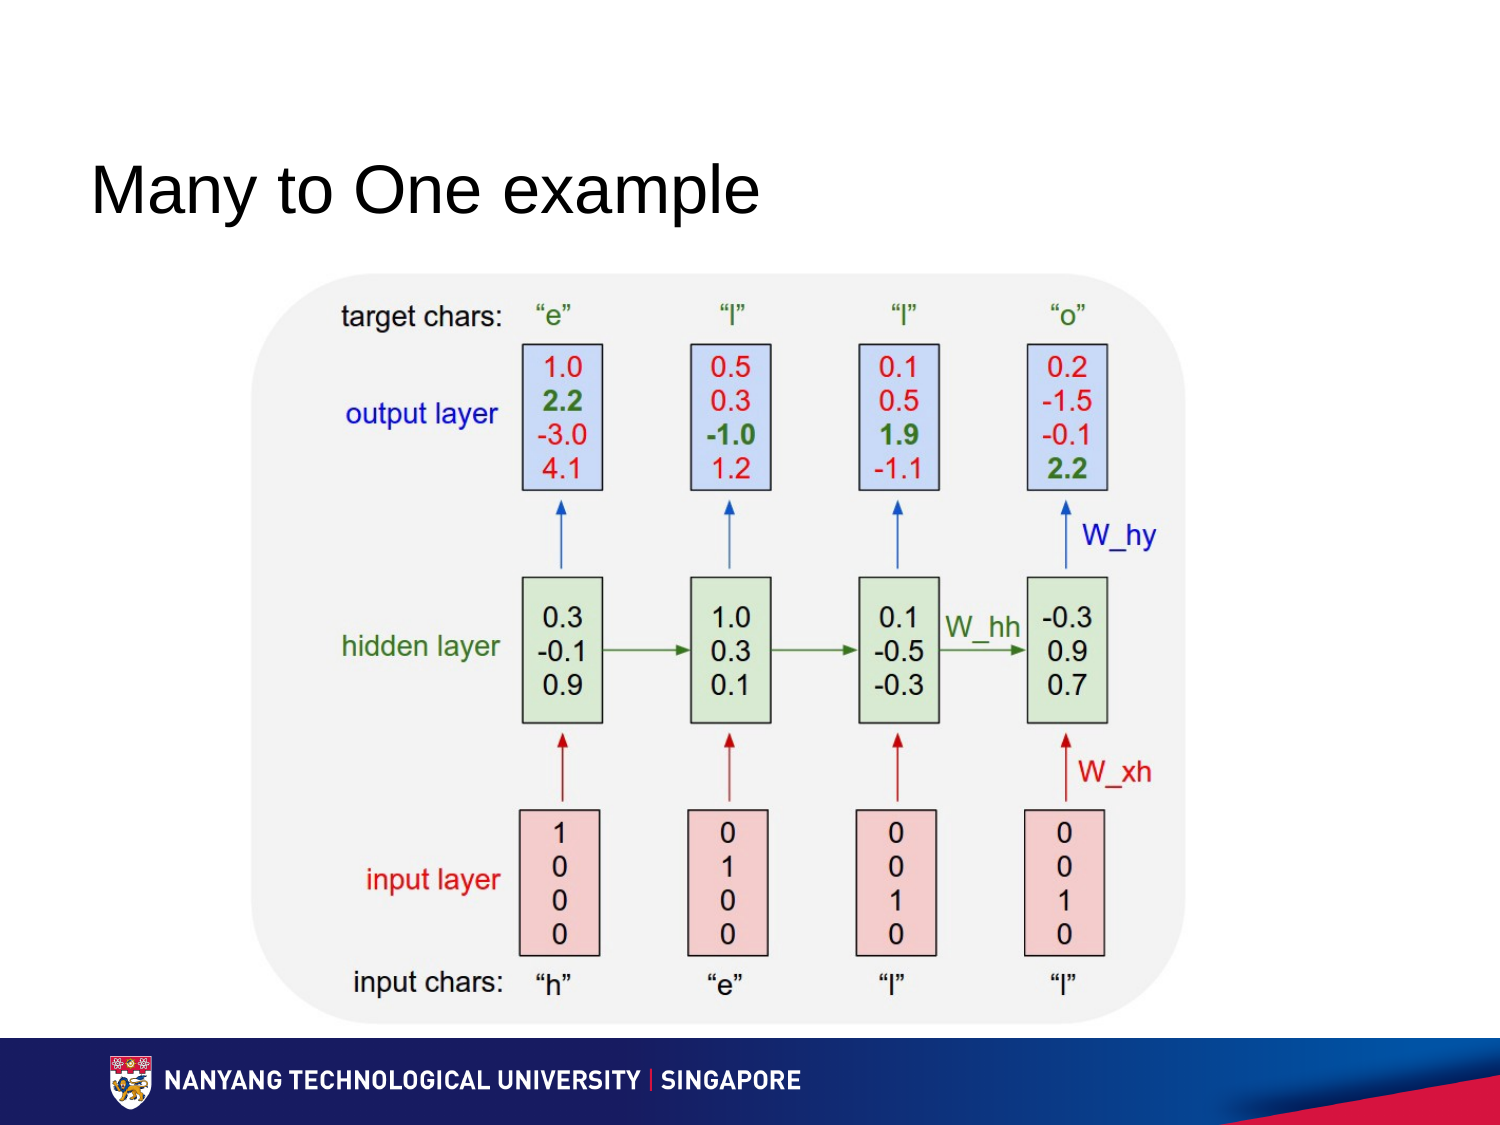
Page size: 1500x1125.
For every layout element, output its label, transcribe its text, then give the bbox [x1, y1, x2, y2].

title Many to One example [75, 92, 1425, 280]
picture [241, 265, 1194, 1031]
picture [0, 1038, 1500, 1125]
